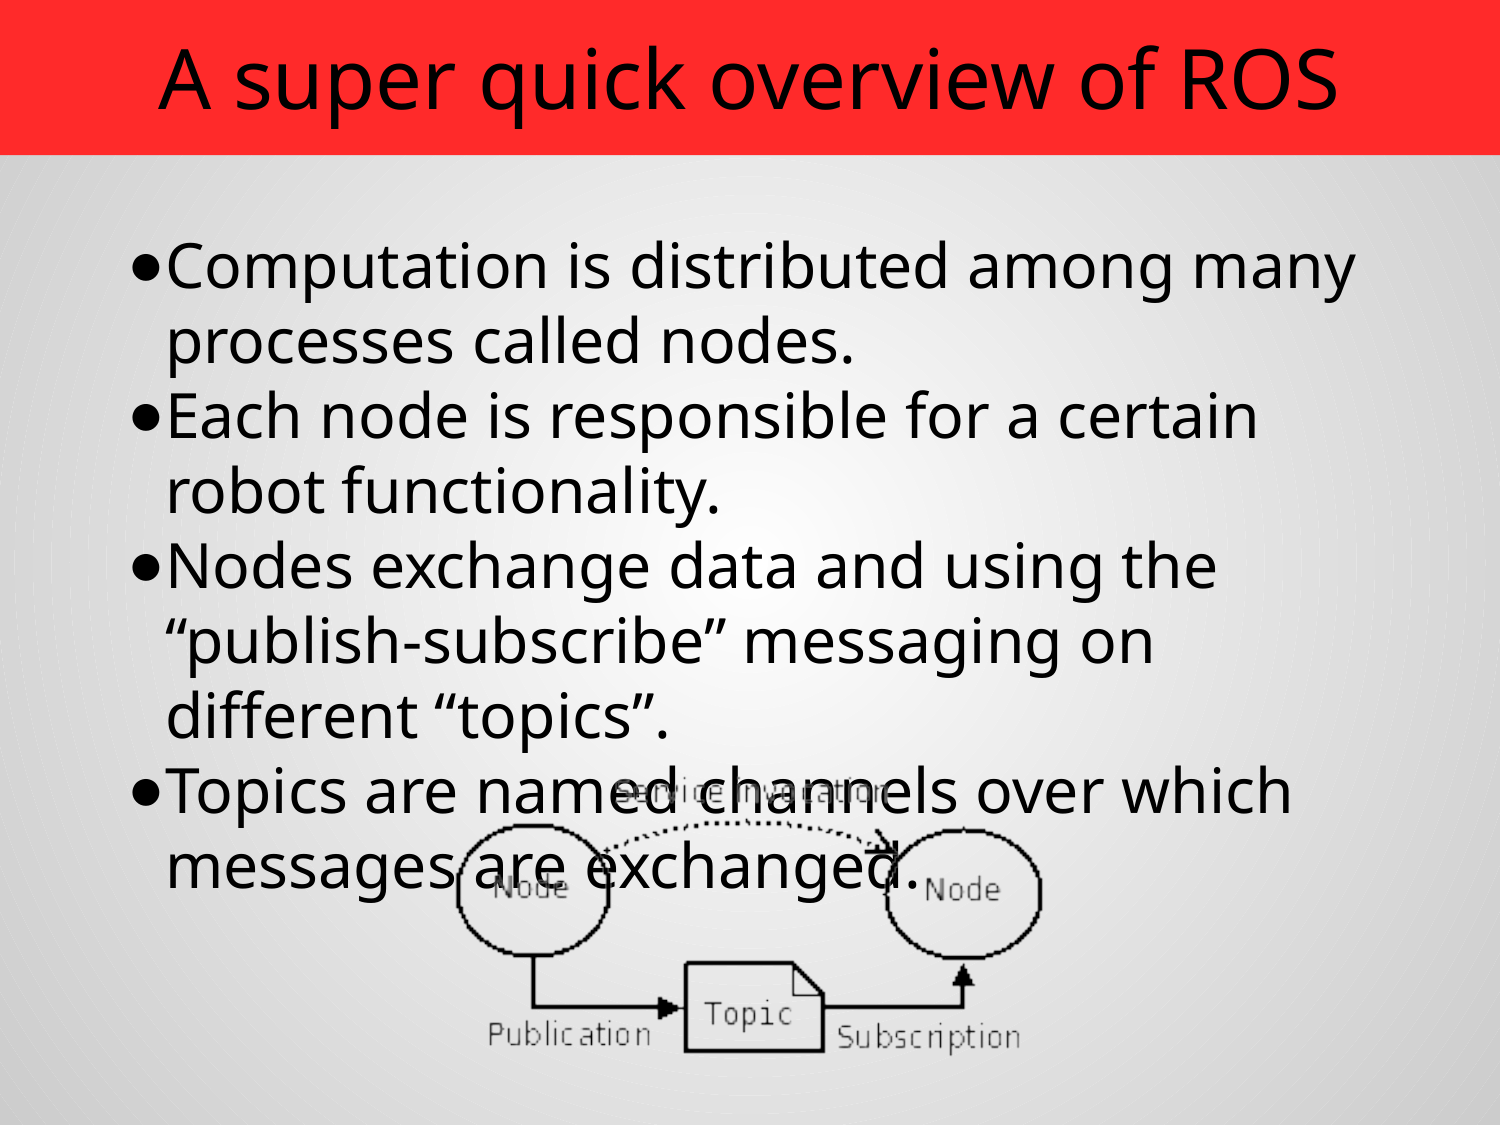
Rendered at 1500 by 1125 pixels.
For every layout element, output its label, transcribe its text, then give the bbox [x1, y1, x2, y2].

title A super quick overview of ROS [0, 14, 1500, 141]
list Computation is distributed among many processes called nodes. Each node is responsible for a certain robot functionality. Nodes exchange data and using the “publish-subscribe” messaging on different “topics”. Topics are named channels over which messages are exchanged. [75, 211, 1425, 1043]
picture [454, 775, 1046, 1076]
